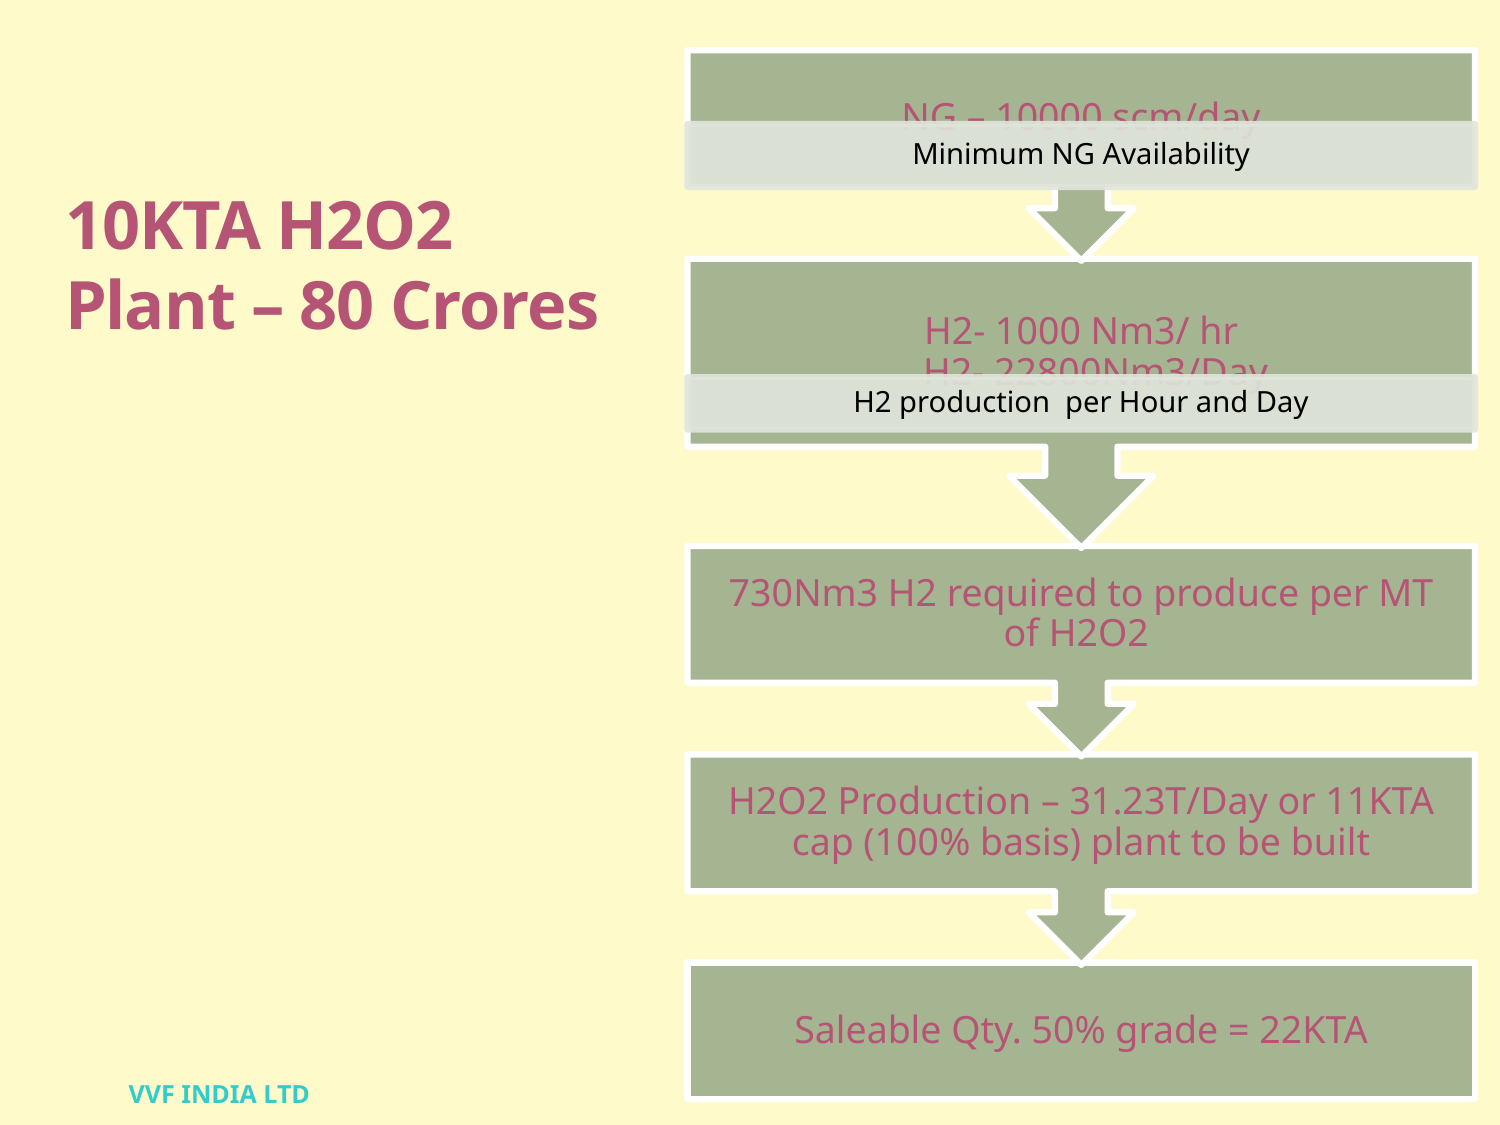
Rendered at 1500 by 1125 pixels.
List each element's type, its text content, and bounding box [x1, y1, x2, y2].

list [690, 52, 1473, 1098]
title 10KTA H2O2 Plant – 80 Crores [49, 87, 638, 350]
footer VVF INDIA LTD [0, 1061, 325, 1125]
